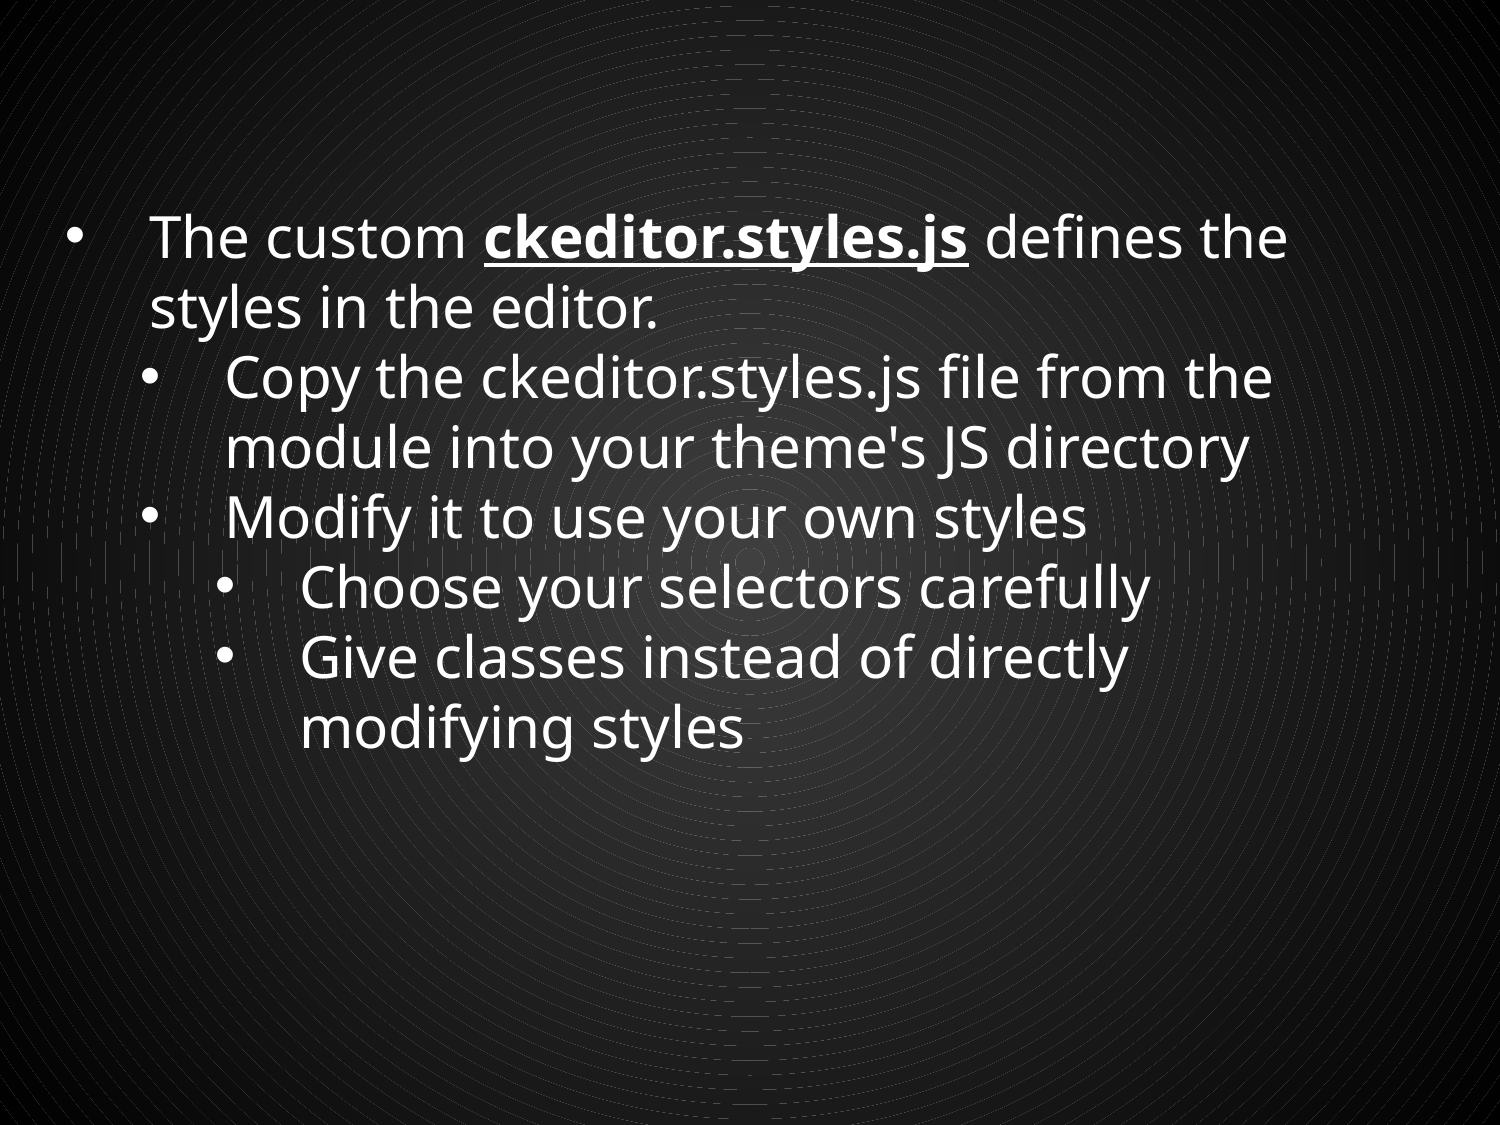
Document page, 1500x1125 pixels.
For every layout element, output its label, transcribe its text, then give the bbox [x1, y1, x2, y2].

text_box The custom ckeditor.styles.js defines the styles in the editor. Copy the ckeditor.styles.js file from the module into your theme's JS directory Modify it to use your own styles Choose your selectors carefully Give classes instead of directly modifying styles [49, 162, 1388, 768]
